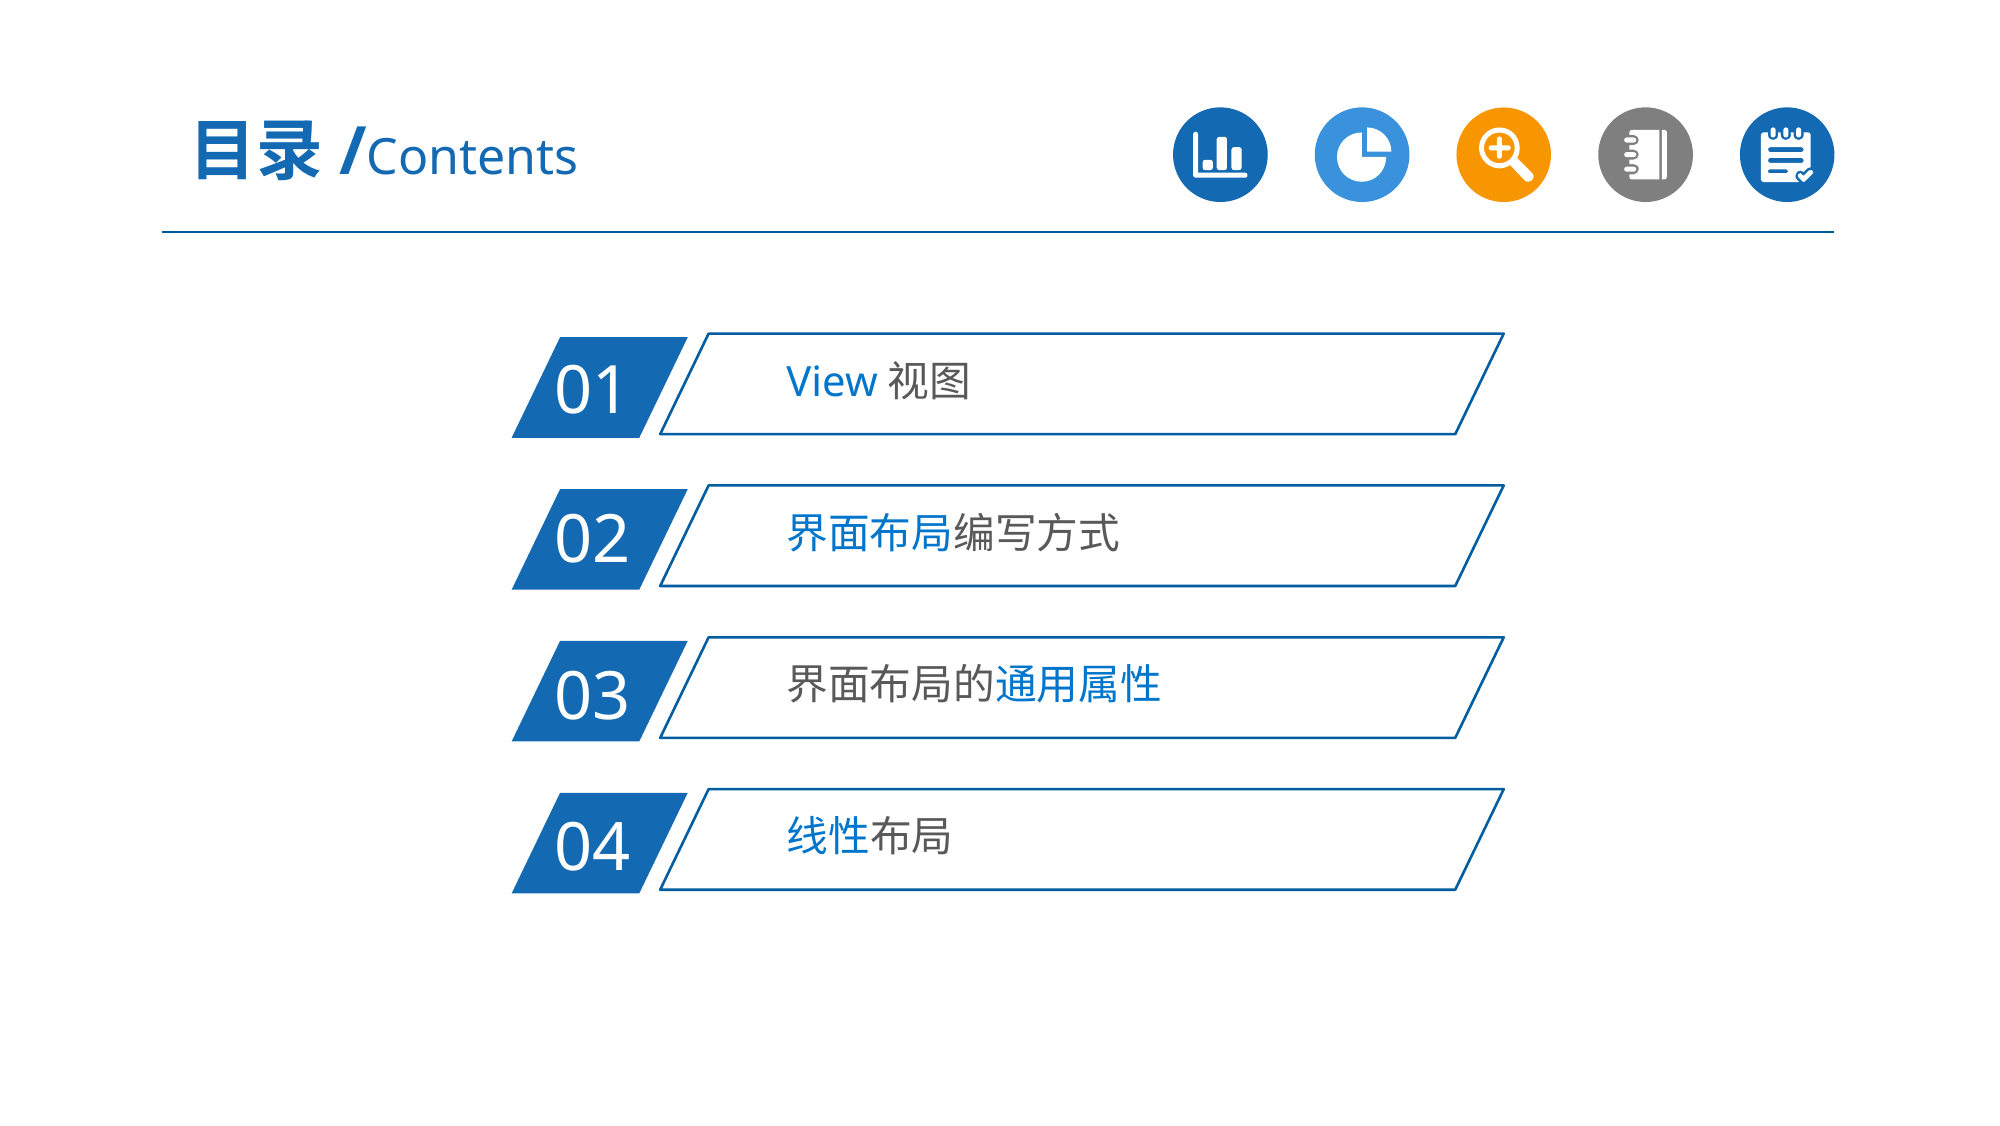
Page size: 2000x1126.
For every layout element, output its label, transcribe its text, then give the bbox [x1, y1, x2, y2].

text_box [659, 788, 1504, 890]
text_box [659, 637, 1504, 739]
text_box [659, 485, 1504, 587]
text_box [511, 487, 655, 590]
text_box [511, 336, 655, 438]
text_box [659, 333, 1504, 435]
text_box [511, 792, 655, 894]
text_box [511, 640, 655, 742]
text_box 目录/Contents [137, 93, 631, 203]
